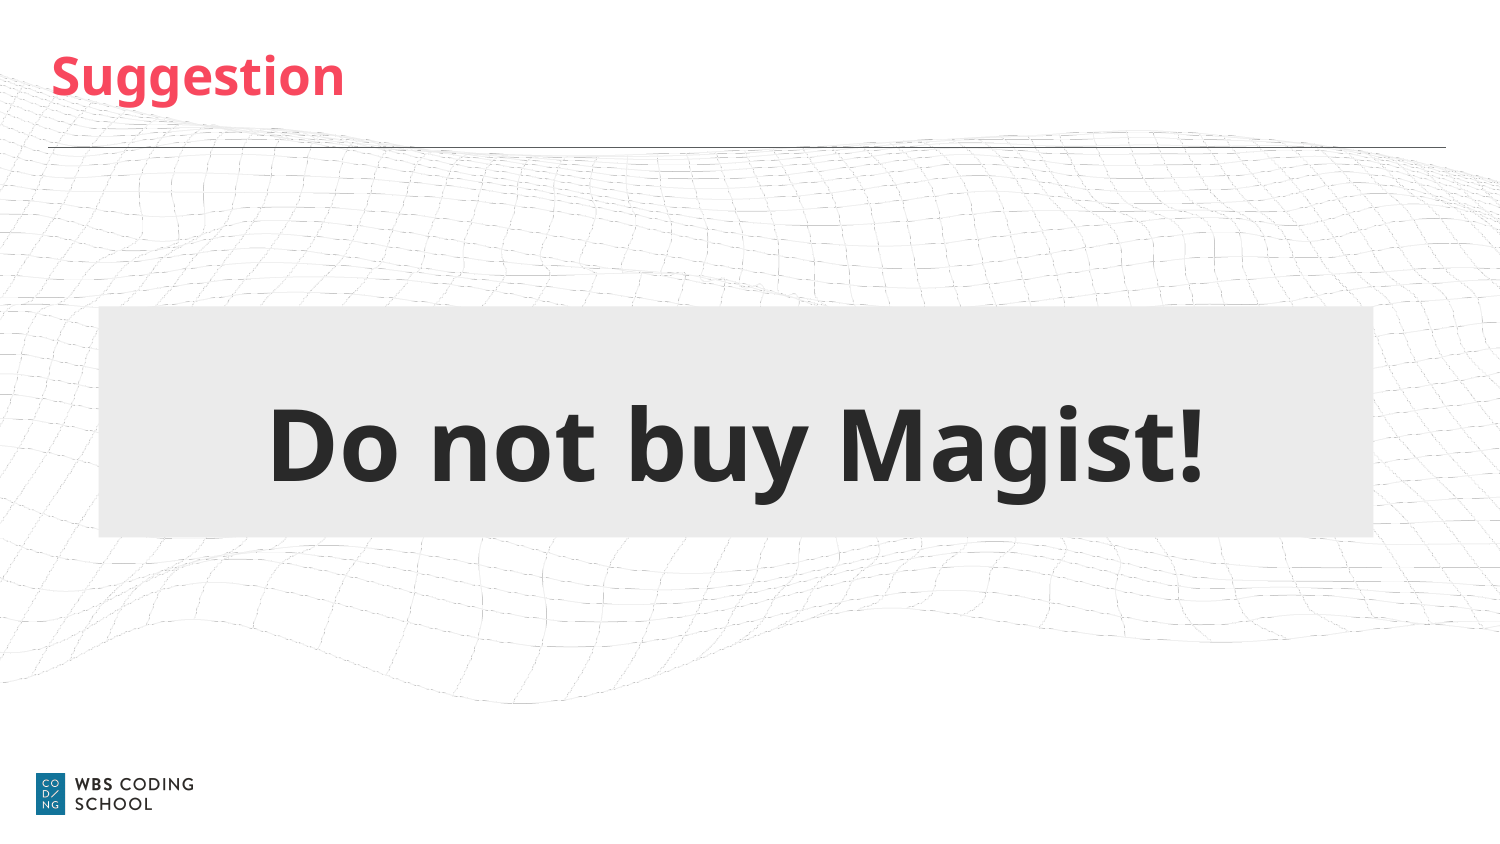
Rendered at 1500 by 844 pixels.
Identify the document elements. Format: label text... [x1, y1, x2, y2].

list Do not buy Magist! [98, 306, 1374, 538]
picture [0, 0, 1500, 844]
title Suggestion [36, 27, 1320, 122]
